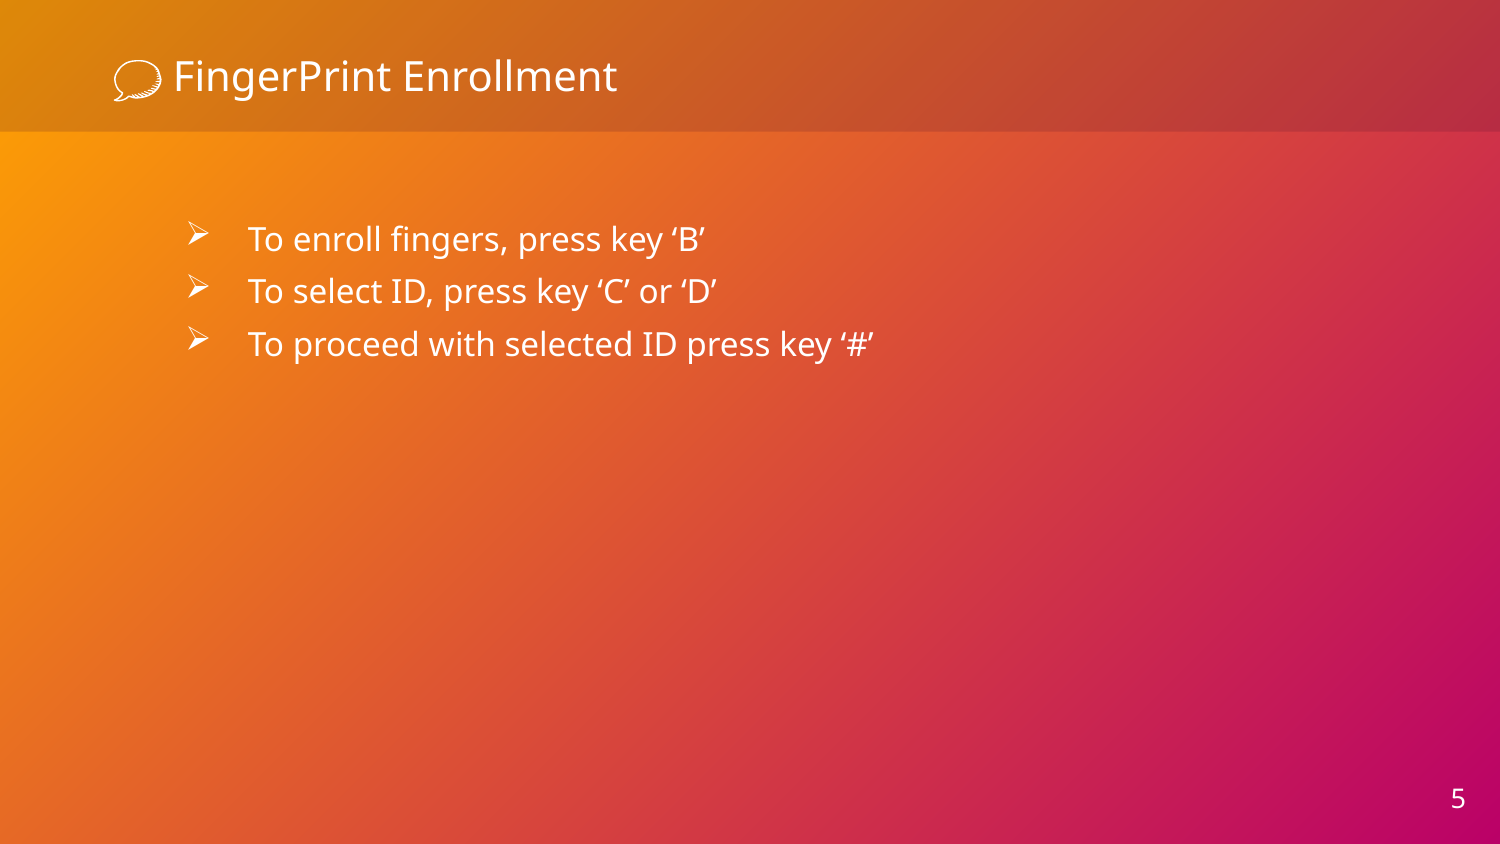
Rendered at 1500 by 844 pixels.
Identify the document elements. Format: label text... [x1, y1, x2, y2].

title FingerPrint Enrollment [157, 52, 1401, 115]
slide_number 5 [1391, 766, 1482, 832]
list To enroll fingers, press key ‘B’ To select ID, press key ‘C’ or ‘D’ To proceed with selected ID press key ‘#’ [157, 202, 1388, 783]
